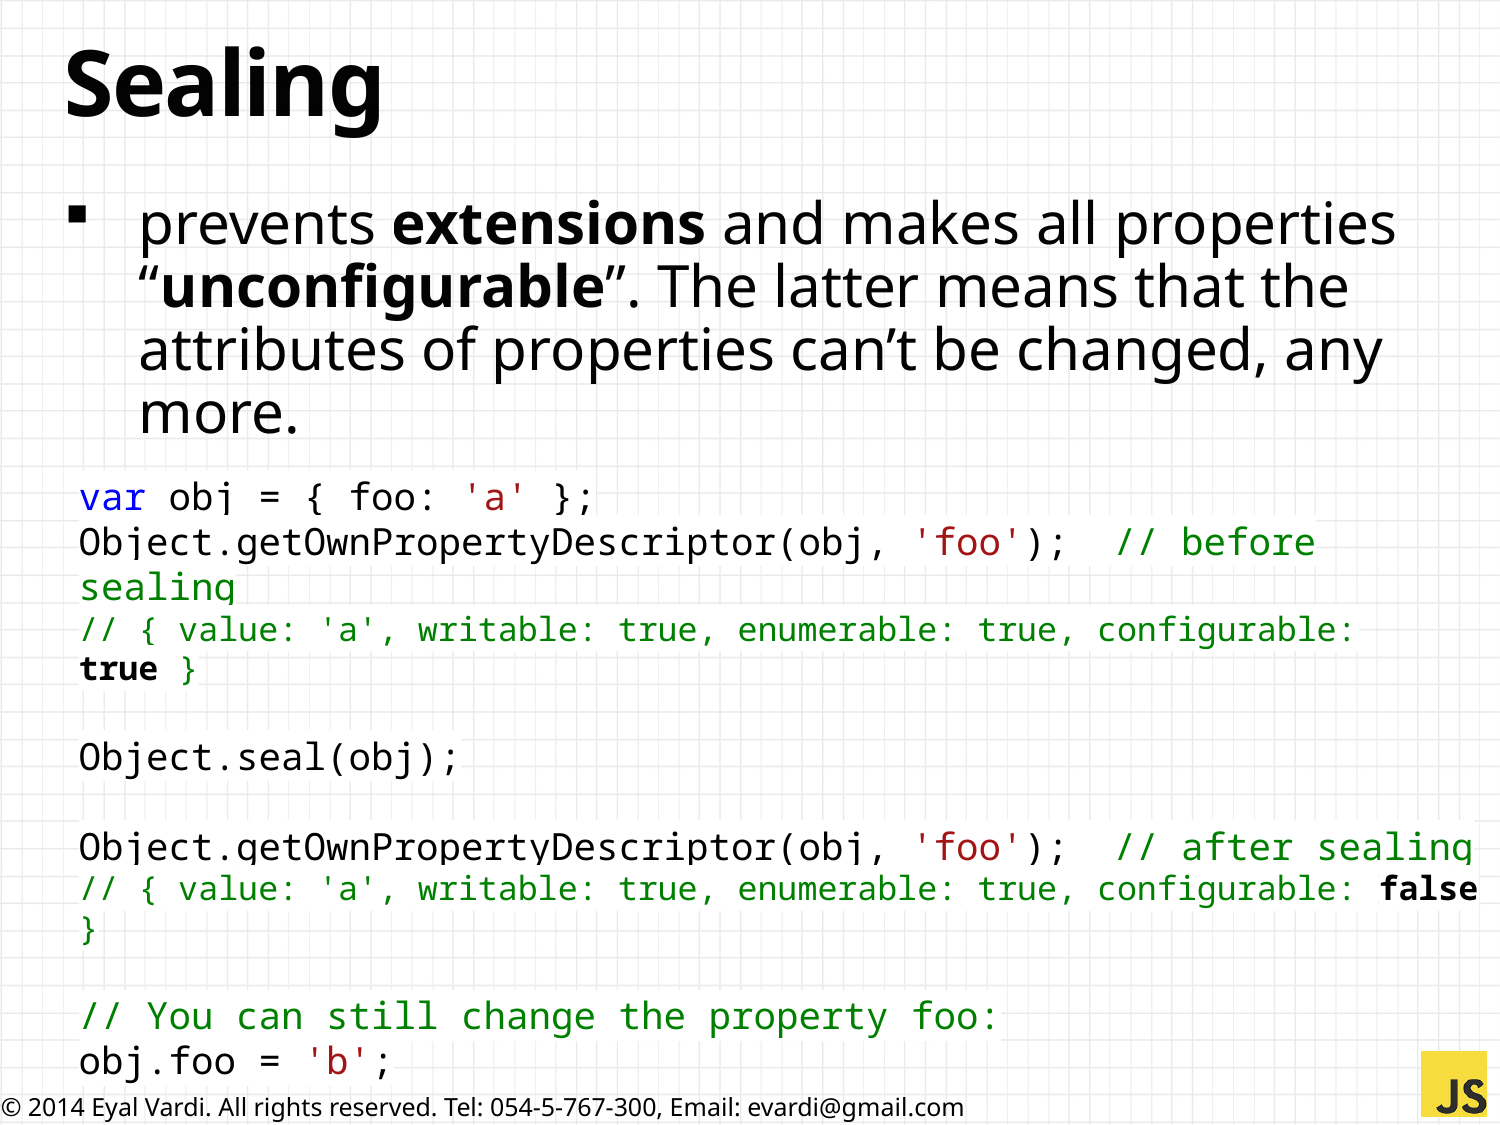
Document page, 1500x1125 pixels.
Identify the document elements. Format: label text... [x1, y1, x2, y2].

title Sealing [63, 37, 1436, 138]
list prevents extensions and makes all properties “unconfigurable”. The latter means that the attributes of properties can’t be changed, any more. [63, 193, 1436, 449]
picture [0, 0, 1500, 1125]
text_box var obj = { foo: 'a' }; Object.getOwnPropertyDescriptor(obj, 'foo'); // before sealing // { value: 'a', writable: true, enumerable: true, configurable: true } Object.seal(obj); Object.getOwnPropertyDescriptor(obj, 'foo'); // after sealing // { value: 'a', writable: true, enumerable: true, configurable: false } // You can still change the property foo: obj.foo = 'b'; Object.isSealed(obj); // true [63, 465, 1500, 1125]
